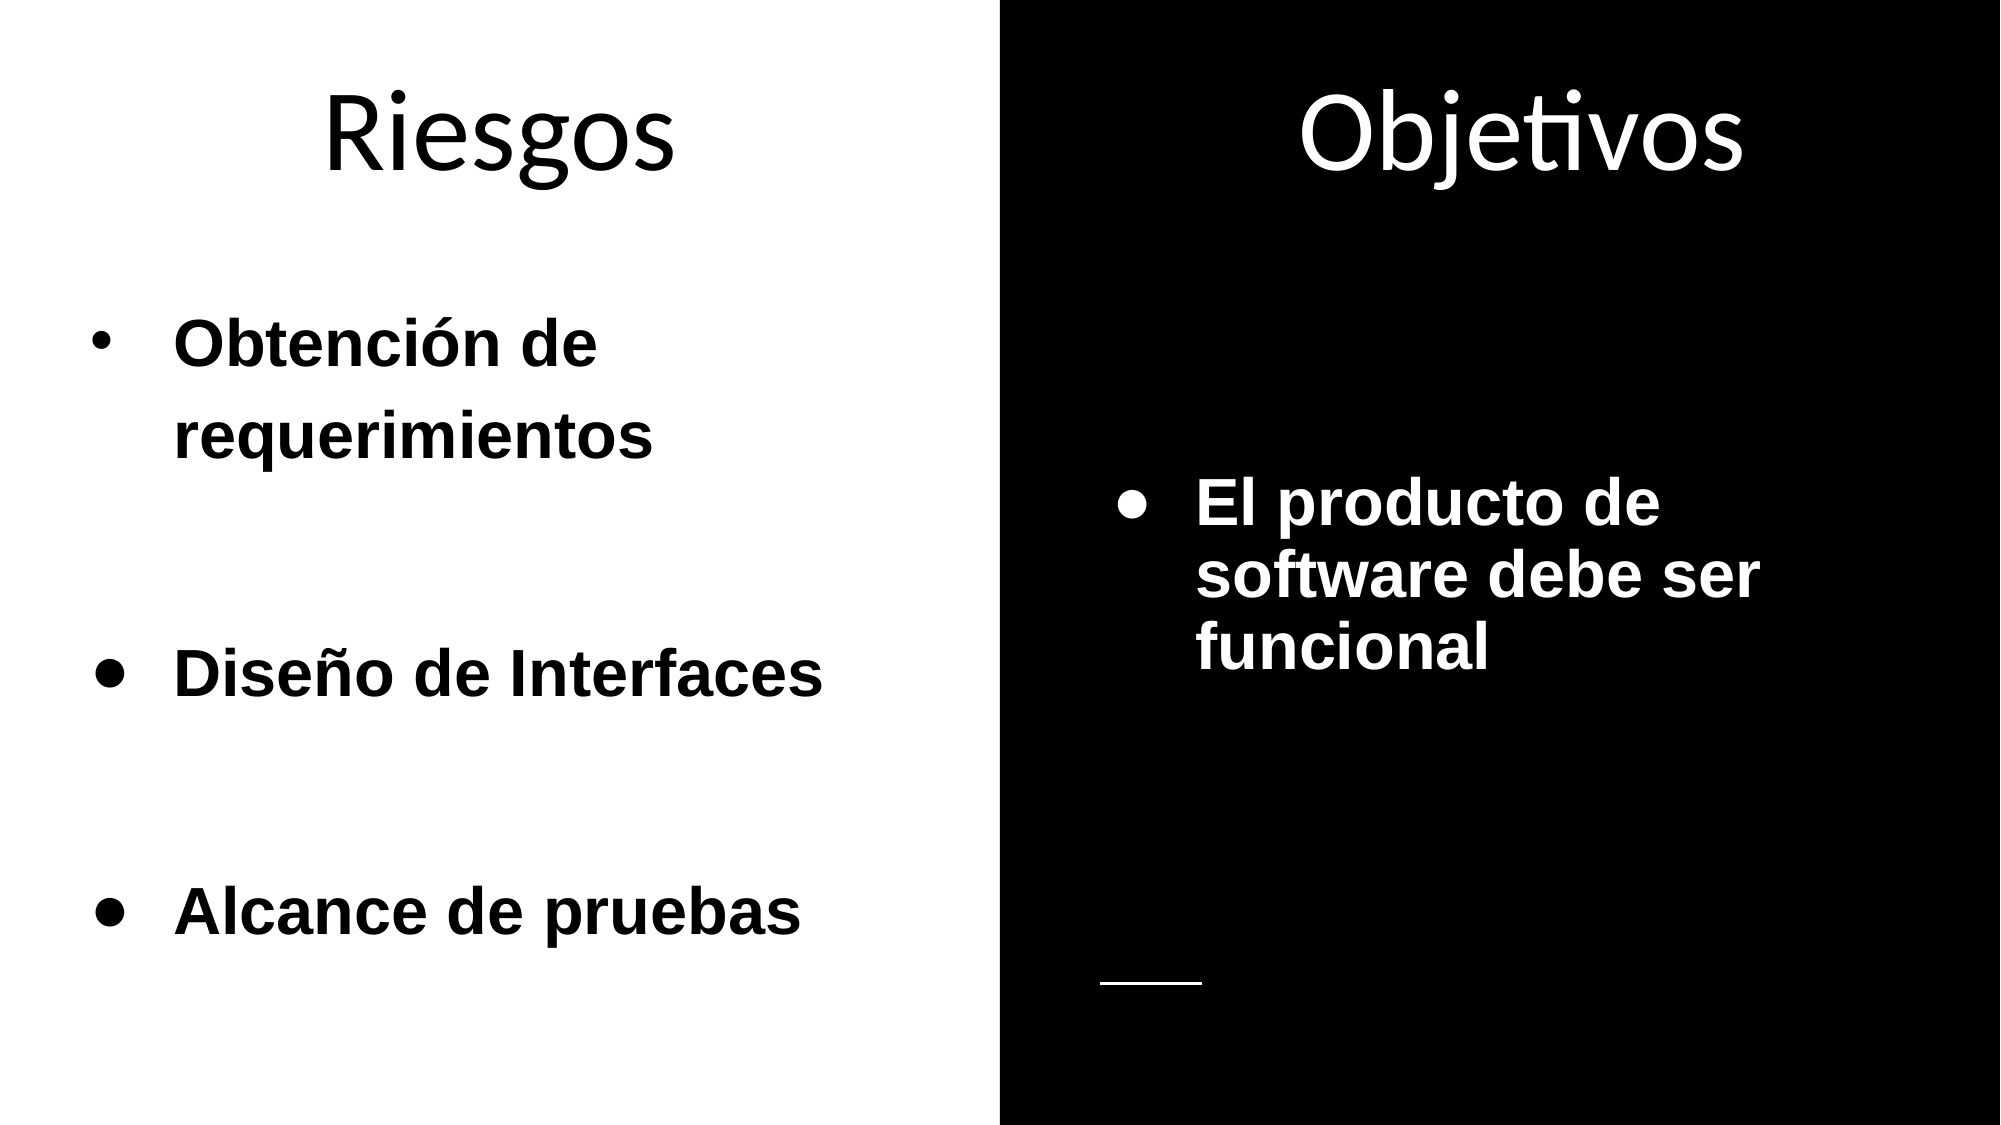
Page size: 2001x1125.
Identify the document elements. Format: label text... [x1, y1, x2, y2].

title Objetivos [1080, 32, 1966, 203]
title Riesgos [58, 32, 943, 203]
list El producto de software debe ser funcional [1080, 213, 1920, 1022]
list Obtención de requerimientos Diseño de Interfaces Alcance de pruebas [58, 213, 898, 1022]
